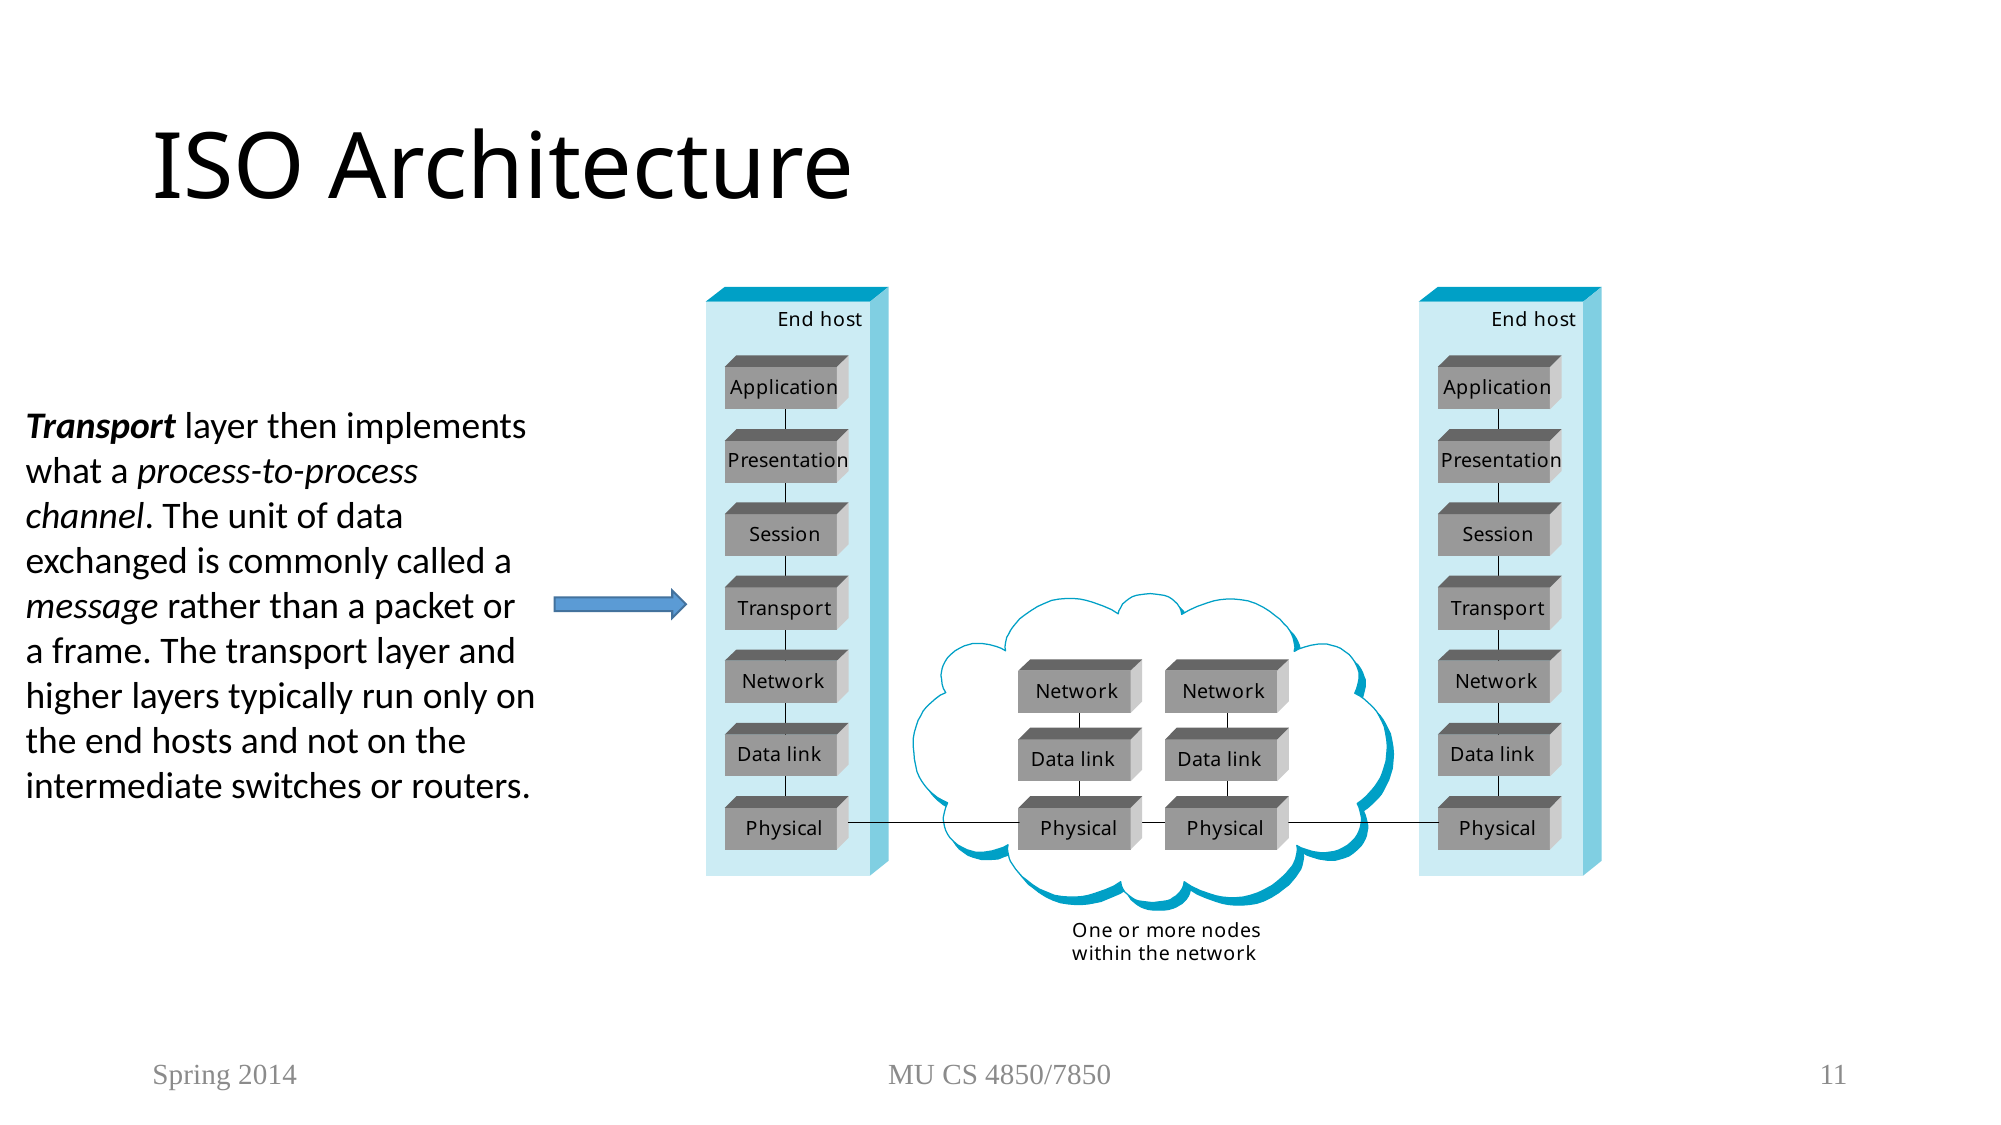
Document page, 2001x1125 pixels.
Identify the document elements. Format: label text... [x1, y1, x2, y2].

slide_number Spring 2014 [137, 1042, 588, 1103]
footer MU CS 4850/7850 [662, 1042, 1338, 1103]
title ISO Architecture [137, 59, 1863, 278]
text_box [553, 588, 688, 621]
slide_number 11 [1412, 1042, 1863, 1103]
text_box Transport layer then implements what a process-to-process channel. The unit of data exchanged is commonly called a message rather than a packet or a frame. The transport layer and higher layers typically run only on the end hosts and not on the intermediate switches or routers. [10, 393, 555, 814]
picture [704, 285, 1603, 970]
